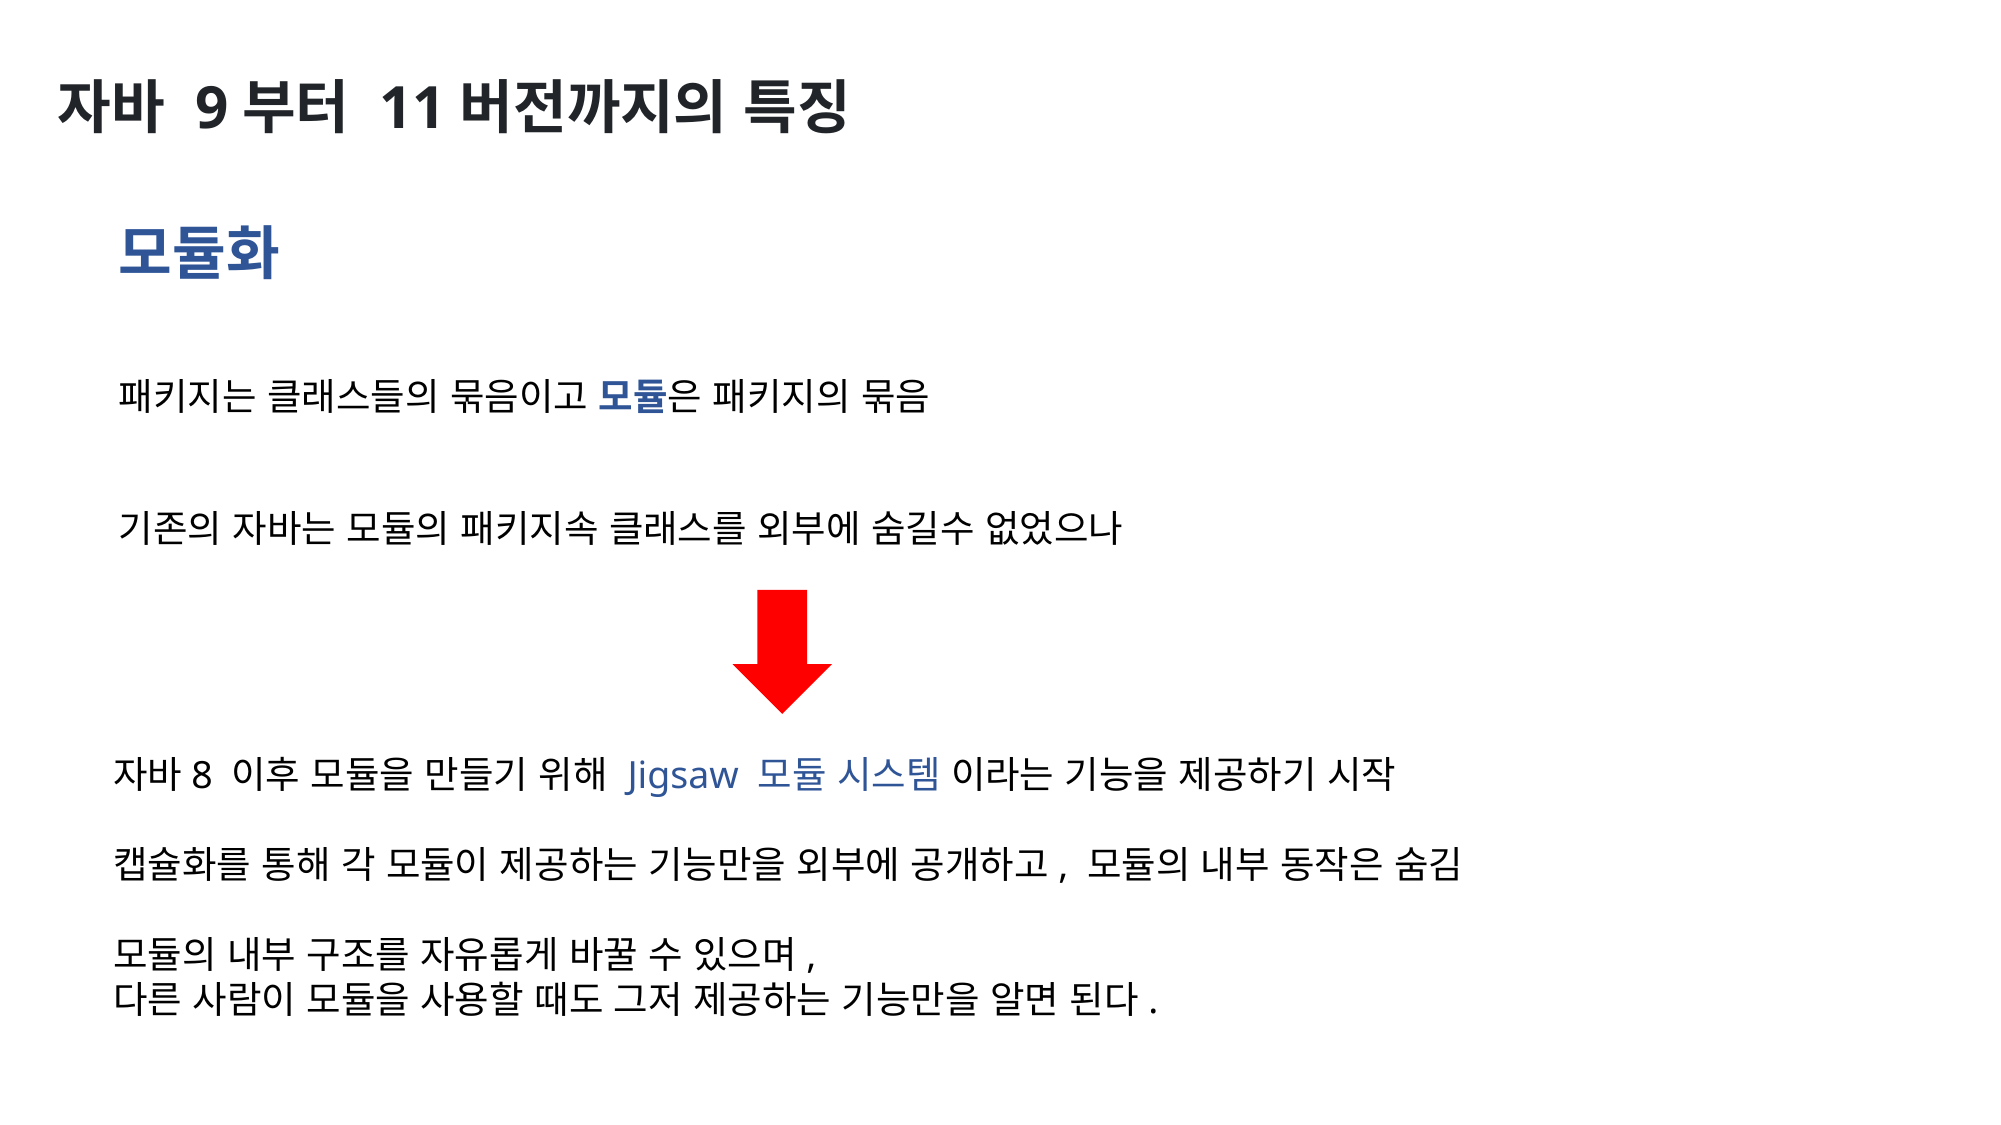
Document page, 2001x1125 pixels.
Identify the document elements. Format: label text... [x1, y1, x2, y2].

text_box 자바8 이후 모듈을 만들기 위해 Jigsaw 모듈 시스템 이라는 기능을 제공하기 시작 캡슐화를 통해 각 모듈이 제공하는 기능만을 외부에 공개하고, 모듈의 내부 동작은 숨김 모듈의 내부 구조를 자유롭게 바꿀 수 있으며, 다른 사람이 모듈을 사용할 때도 그저 제공하는 기능만을 알면 된다. [98, 744, 1796, 1029]
text_box [730, 588, 835, 716]
text_box 기존의 자바는 모듈의 패키지속 클래스를 외부에 숨길수 없었으나 [104, 497, 1388, 558]
text_box 자바 9부터 11버전까지의 특징 [43, 62, 1200, 148]
text_box 패키지는 클래스들의 묶음이고 모듈은 패키지의 묶음 [104, 365, 1200, 497]
text_box 모듈화 [104, 209, 335, 294]
